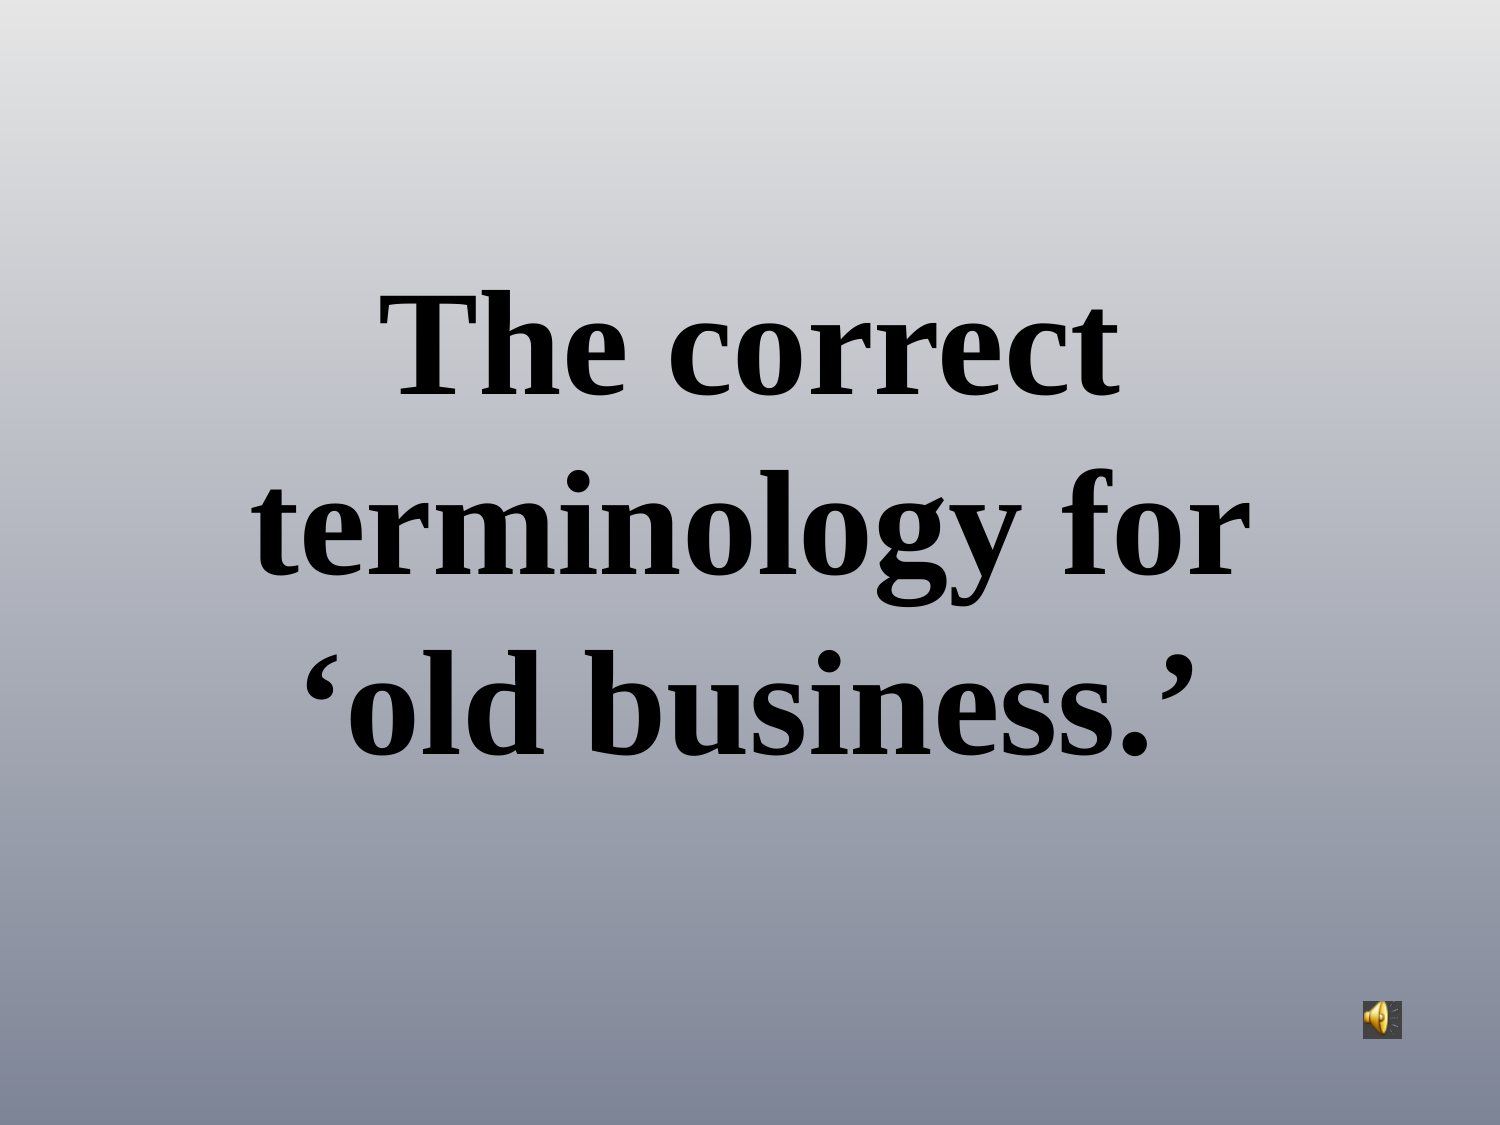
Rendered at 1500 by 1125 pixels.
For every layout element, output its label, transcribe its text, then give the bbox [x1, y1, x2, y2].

picture [1362, 999, 1403, 1041]
text_box The correct terminology for ‘old business.’ [99, 237, 1400, 793]
